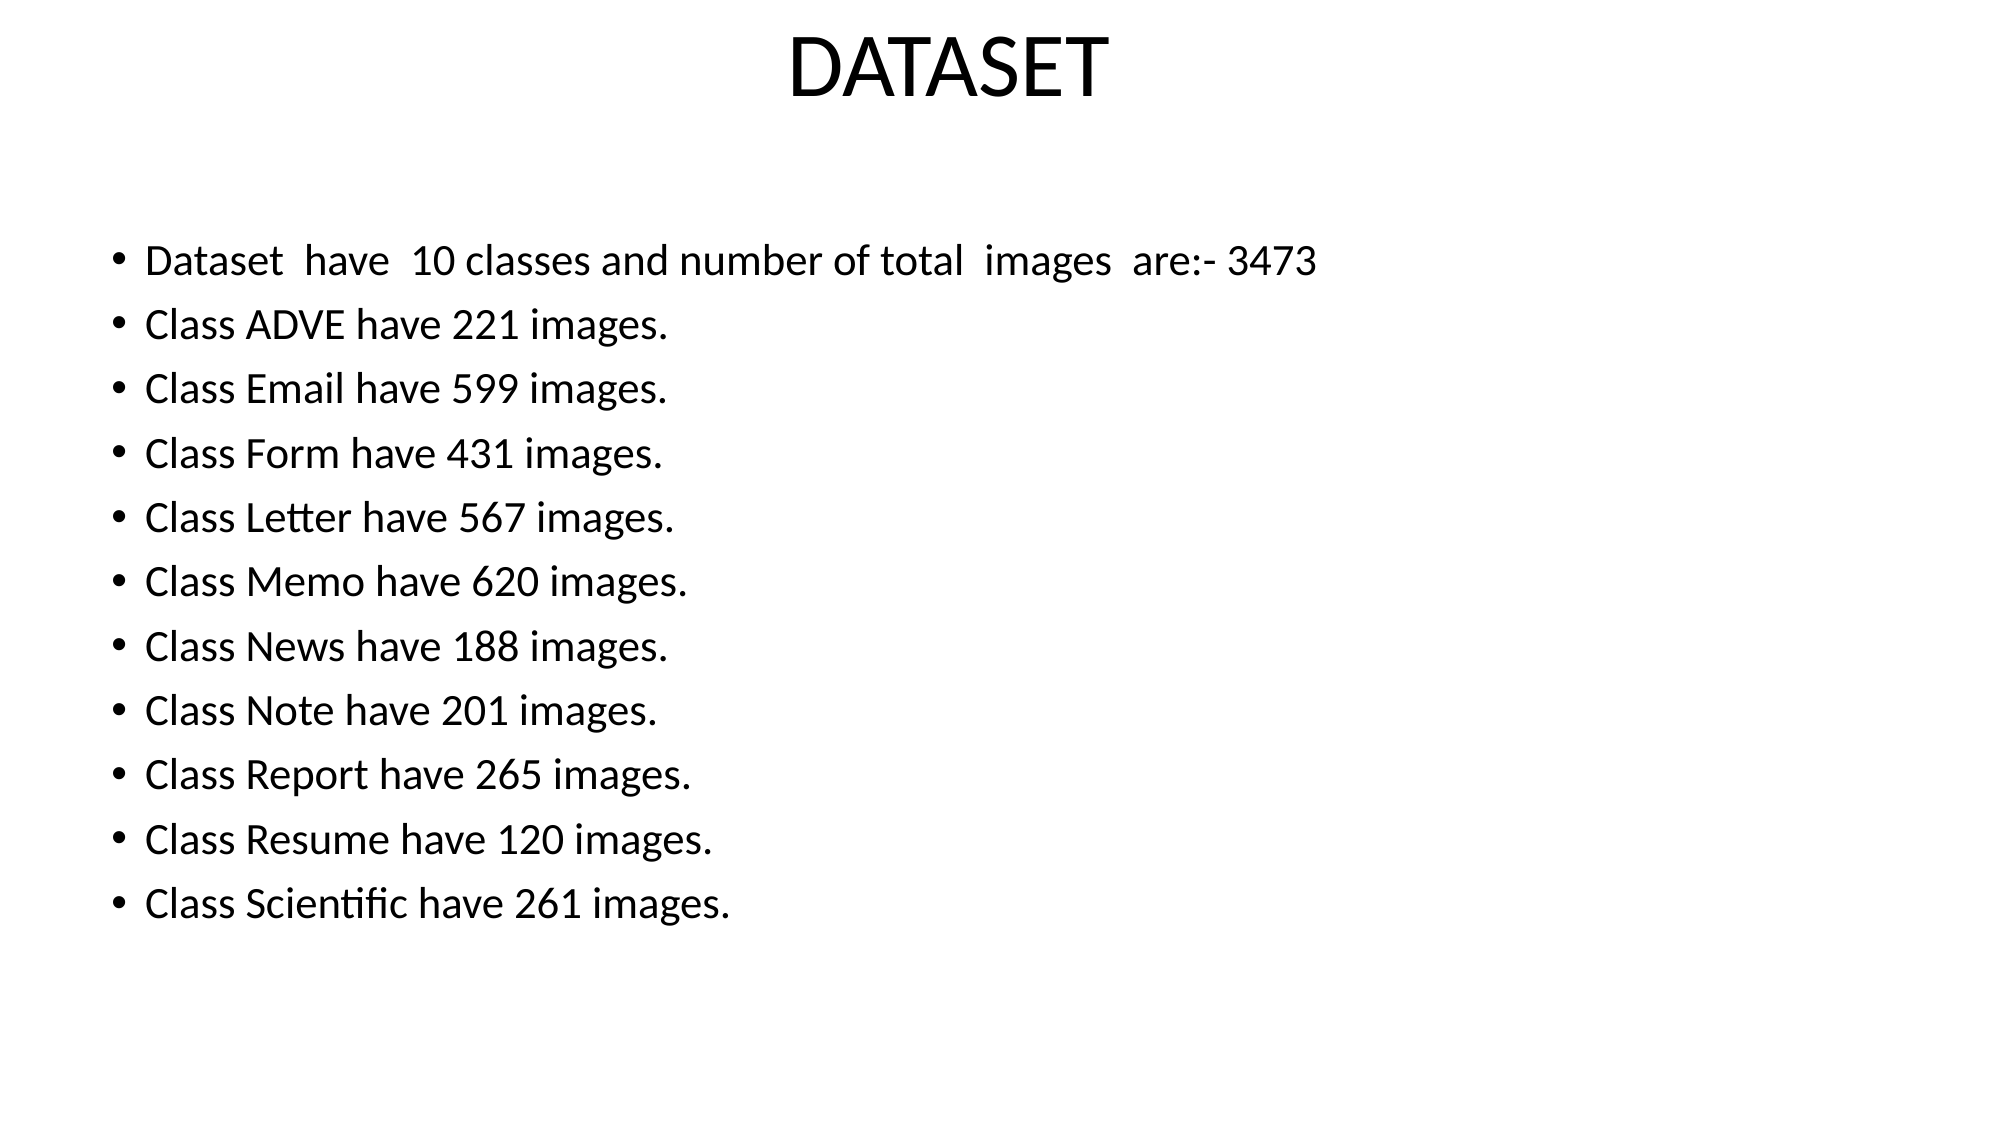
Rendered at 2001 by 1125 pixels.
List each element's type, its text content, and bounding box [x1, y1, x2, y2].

list Dataset have 10 classes and number of total images are:- 3473 Class ADVE have 221 images. Class Email have 599 images. Class Form have 431 images. Class Letter have 567 images. Class Memo have 620 images. Class News have 188 images. Class Note have 201 images. Class Report have 265 images. Class Resume have 120 images. Class Scientific have 261 images. [96, 228, 1822, 943]
title DATASET [772, 0, 1863, 133]
